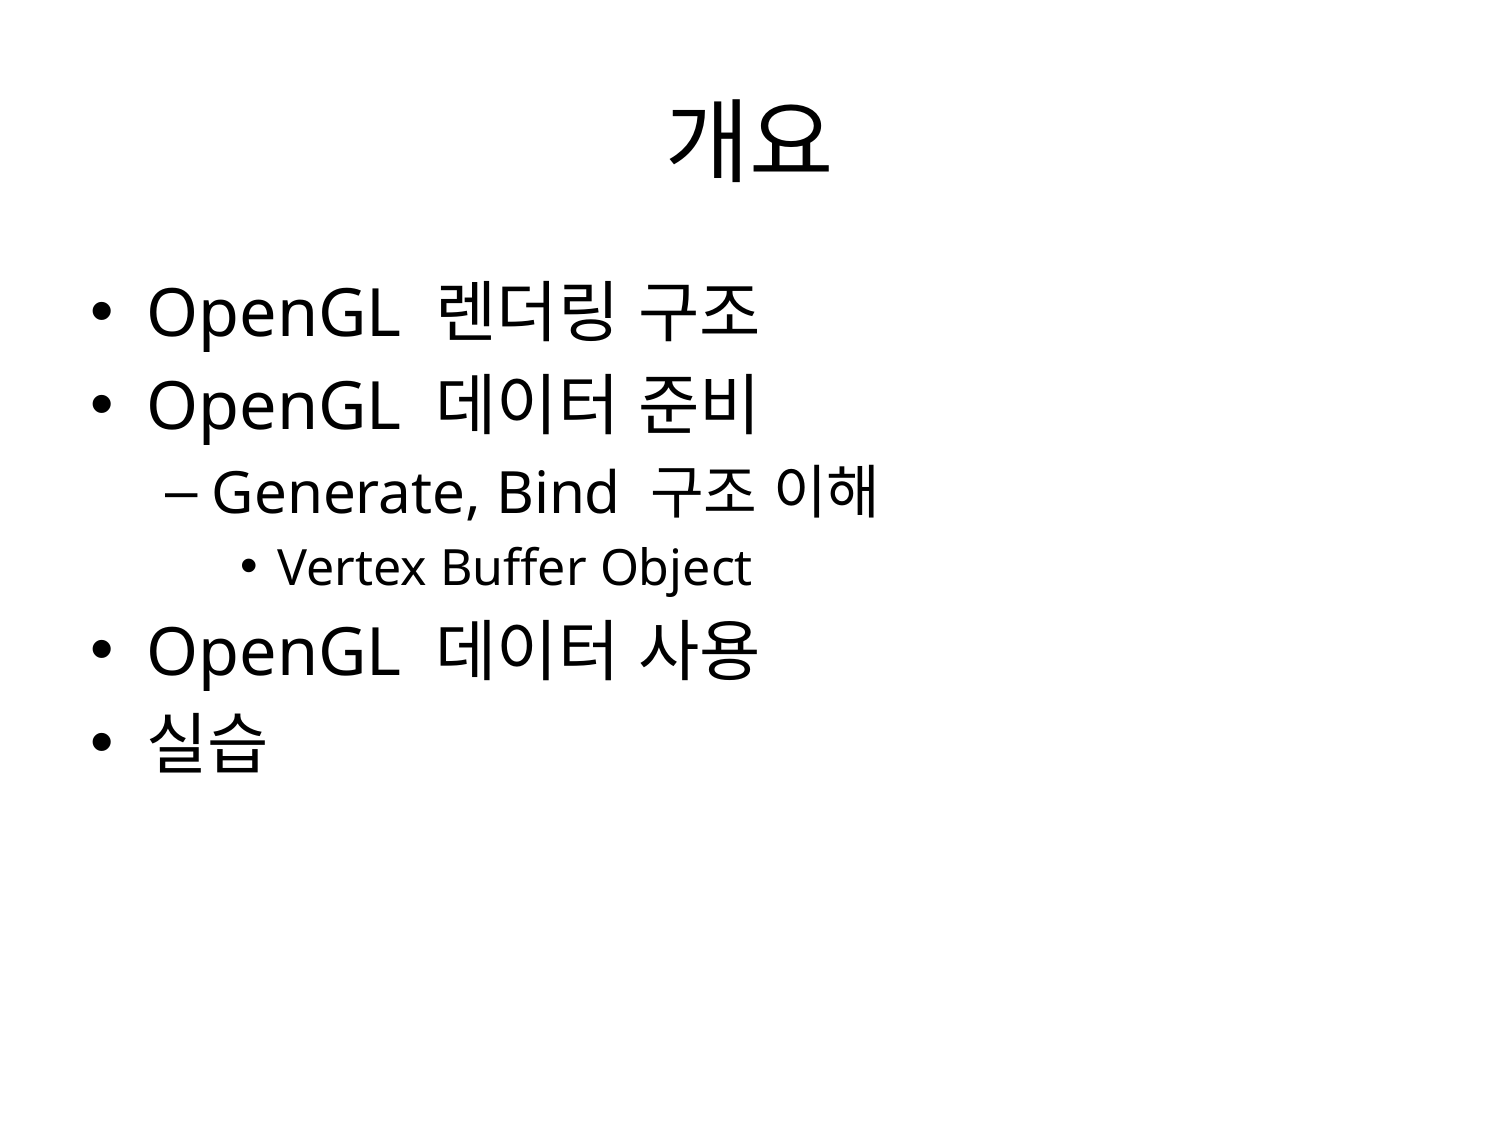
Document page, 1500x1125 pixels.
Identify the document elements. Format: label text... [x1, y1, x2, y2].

title 개요 [75, 45, 1425, 233]
list OpenGL 렌더링 구조 OpenGL 데이터 준비 Generate, Bind 구조 이해 Vertex Buffer Object OpenGL 데이터 사용 실습 [75, 262, 1425, 1005]
